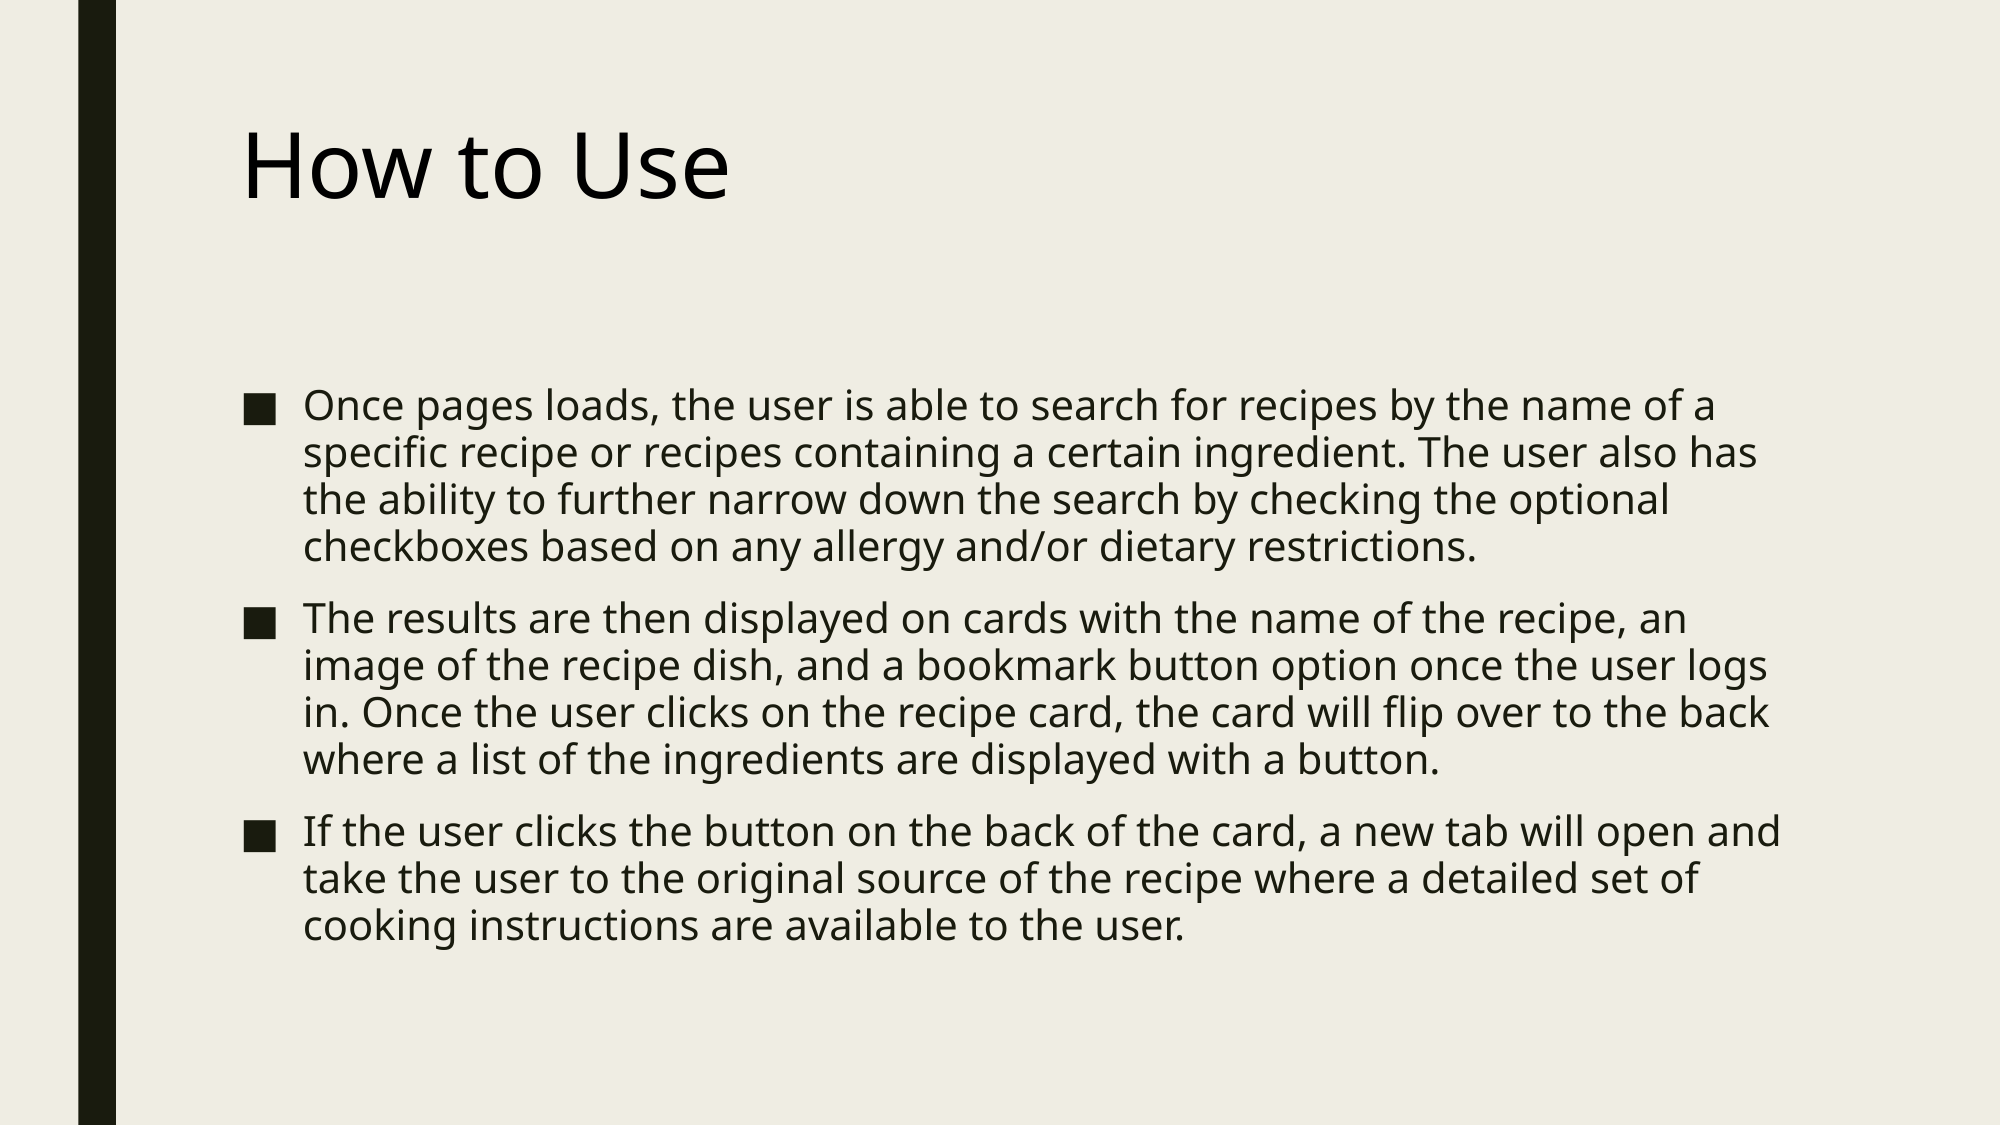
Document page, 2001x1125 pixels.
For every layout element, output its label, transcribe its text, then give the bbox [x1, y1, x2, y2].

title How to Use [225, 112, 1800, 357]
list Once pages loads, the user is able to search for recipes by the name of a specific recipe or recipes containing a certain ingredient. The user also has the ability to further narrow down the search by checking the optional checkboxes based on any allergy and/or dietary restrictions. The results are then displayed on cards with the name of the recipe, an image of the recipe dish, and a bookmark button option once the user logs in. Once the user clicks on the recipe card, the card will flip over to the back where a list of the ingredients are displayed with a button. If the user clicks the button on the back of the card, a new tab will open and take the user to the original source of the recipe where a detailed set of cooking instructions are available to the user. [225, 375, 1800, 963]
